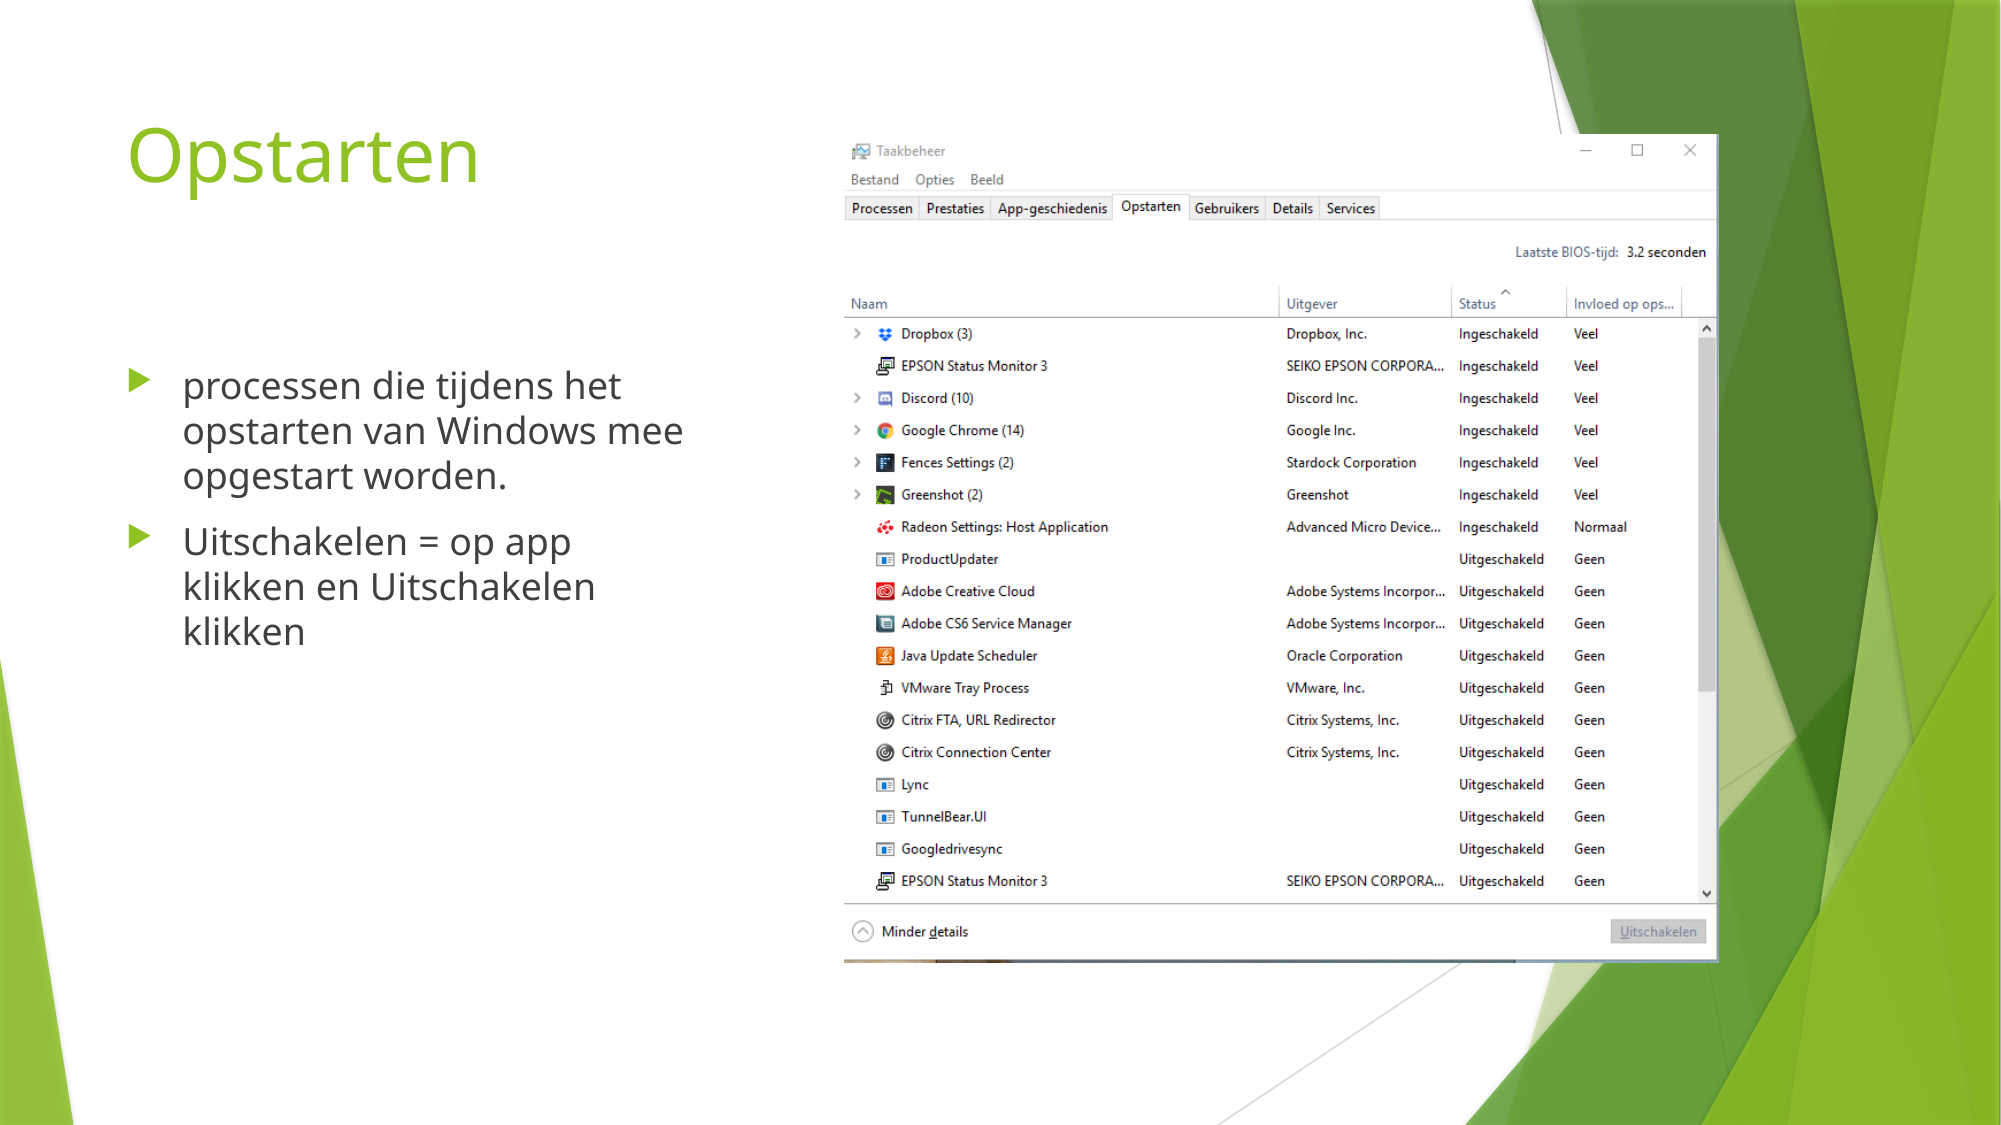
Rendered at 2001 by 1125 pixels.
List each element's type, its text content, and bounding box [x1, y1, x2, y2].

title Opstarten [111, 99, 1522, 317]
picture [843, 133, 1720, 964]
list processen die tijdens het opstarten van Windows mee opgestart worden. Uitschakelen = op app klikken en Uitschakelen klikken [111, 354, 703, 992]
